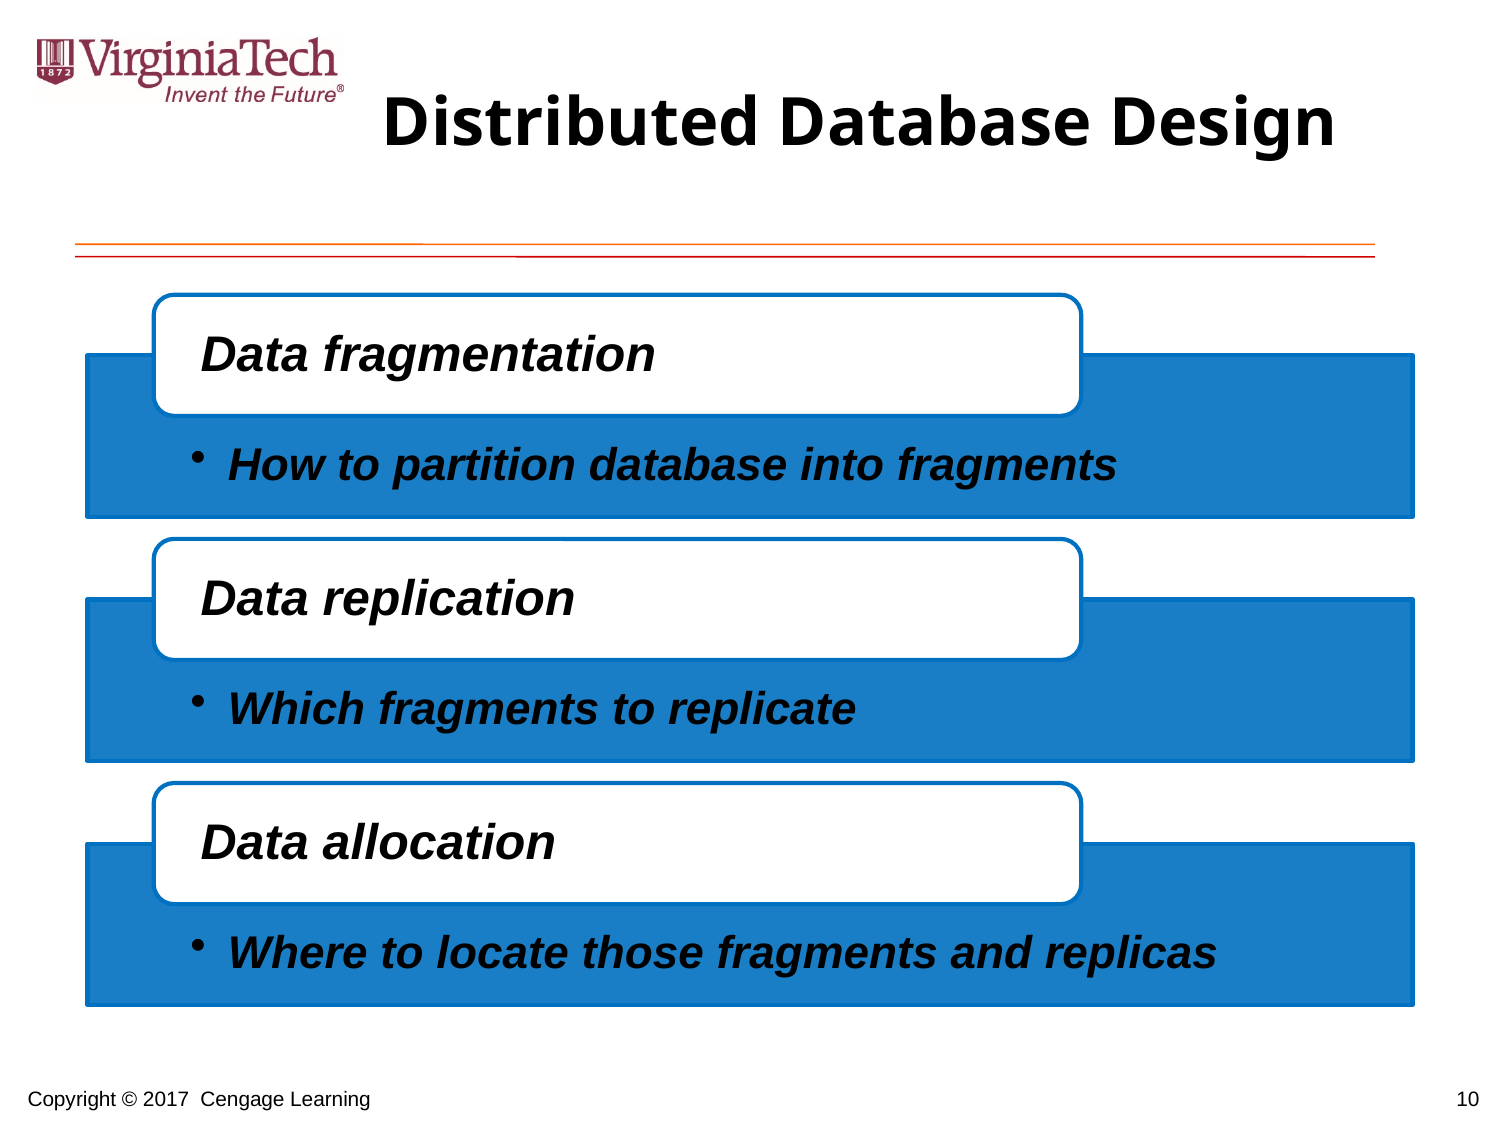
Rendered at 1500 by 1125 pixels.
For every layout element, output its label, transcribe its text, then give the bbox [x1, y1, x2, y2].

title Distributed Database Design [362, 24, 1375, 213]
text_box 10 [1441, 1077, 1500, 1116]
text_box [87, 287, 1413, 1013]
picture [37, 37, 344, 102]
text_box Copyright © 2017 Cengage Learning [12, 1078, 488, 1116]
